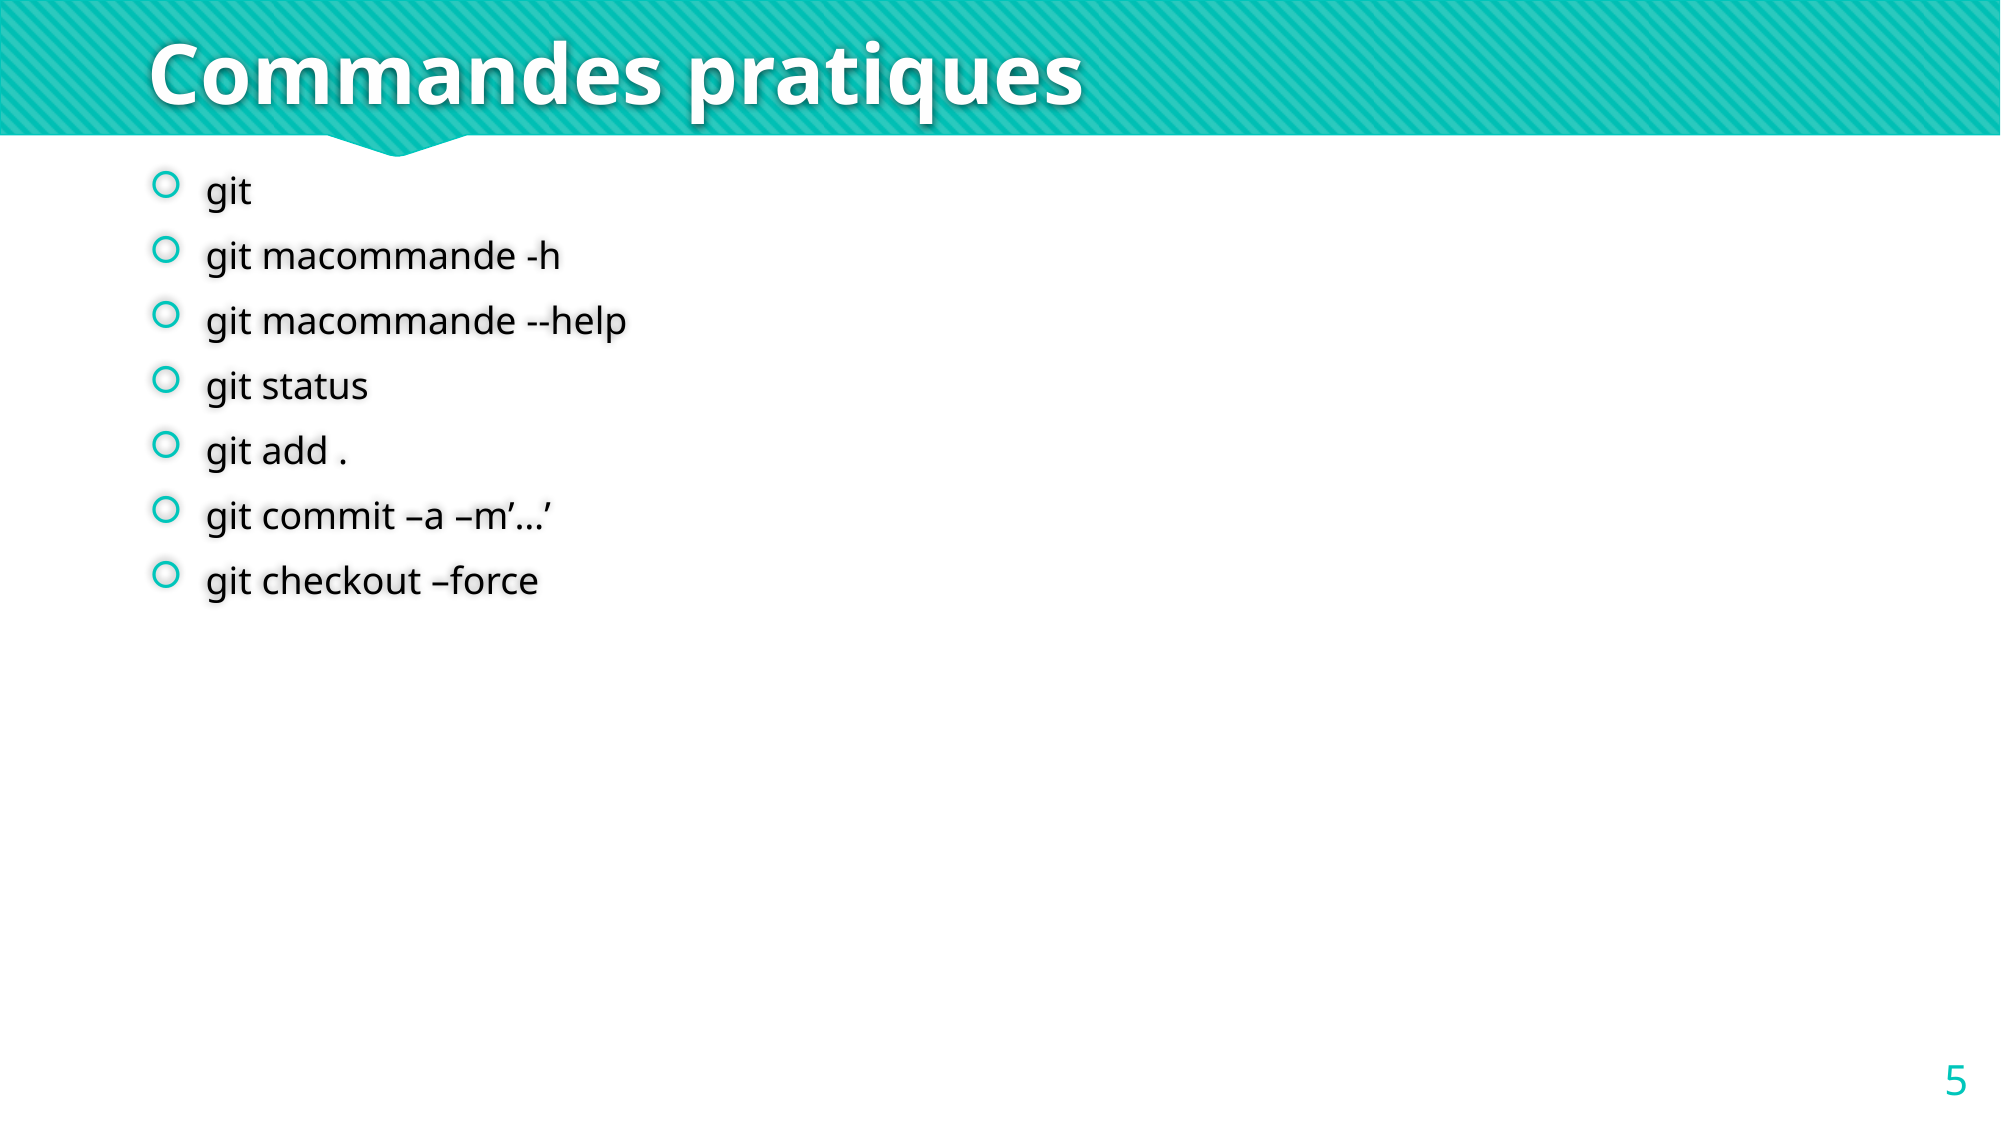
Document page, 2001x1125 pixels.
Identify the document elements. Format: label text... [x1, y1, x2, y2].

slide_number 5 [1809, 1031, 1984, 1113]
list git git macommande -h git macommande --help git status git add . git commit –a –m’…’ git checkout –force [134, 159, 1866, 1113]
title Commandes pratiques [132, 0, 1868, 130]
